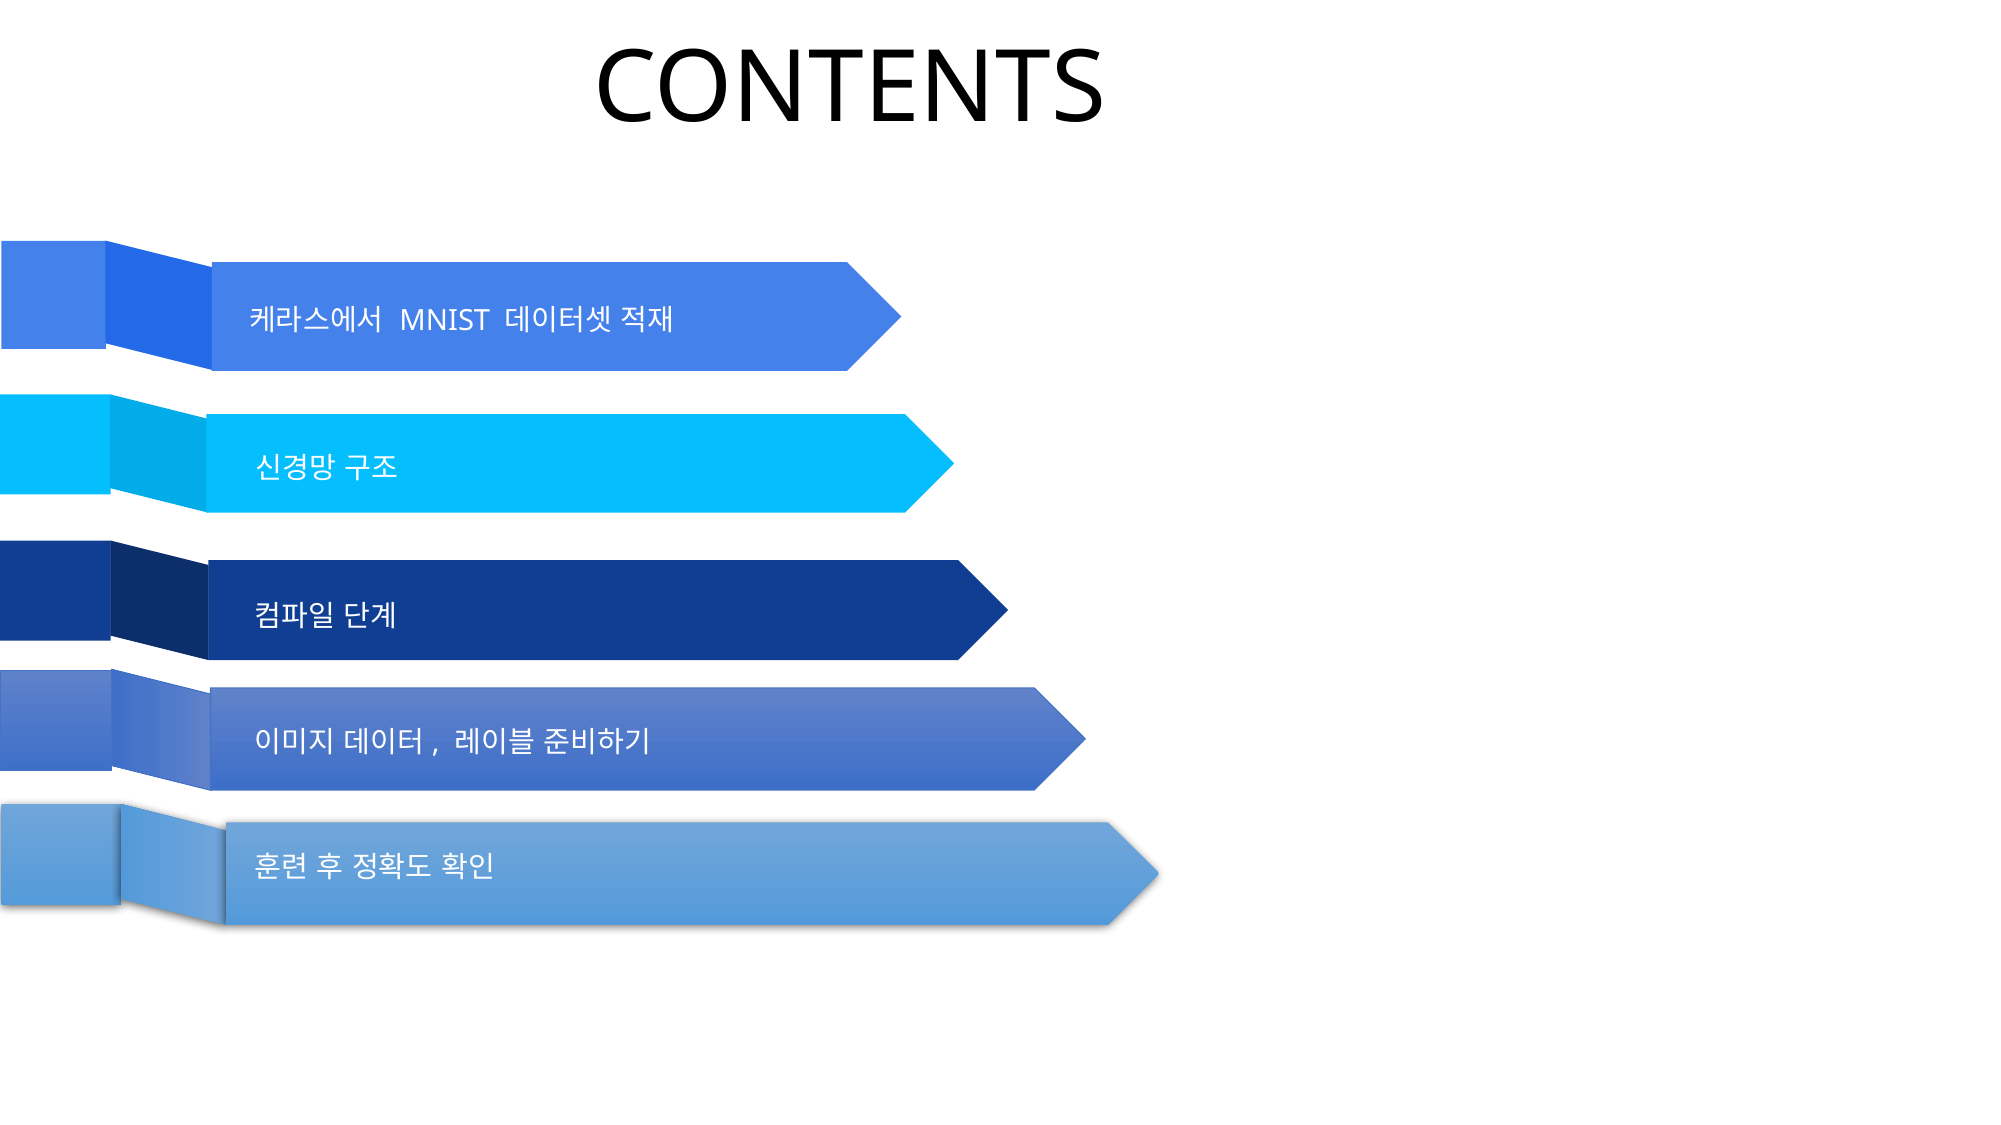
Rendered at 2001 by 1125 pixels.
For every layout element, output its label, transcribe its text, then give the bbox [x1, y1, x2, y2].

text_box CONTENTS [206, 13, 1494, 149]
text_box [0, 540, 1009, 661]
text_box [1, 240, 902, 371]
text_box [1, 804, 1160, 926]
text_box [0, 394, 955, 513]
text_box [0, 669, 1086, 791]
